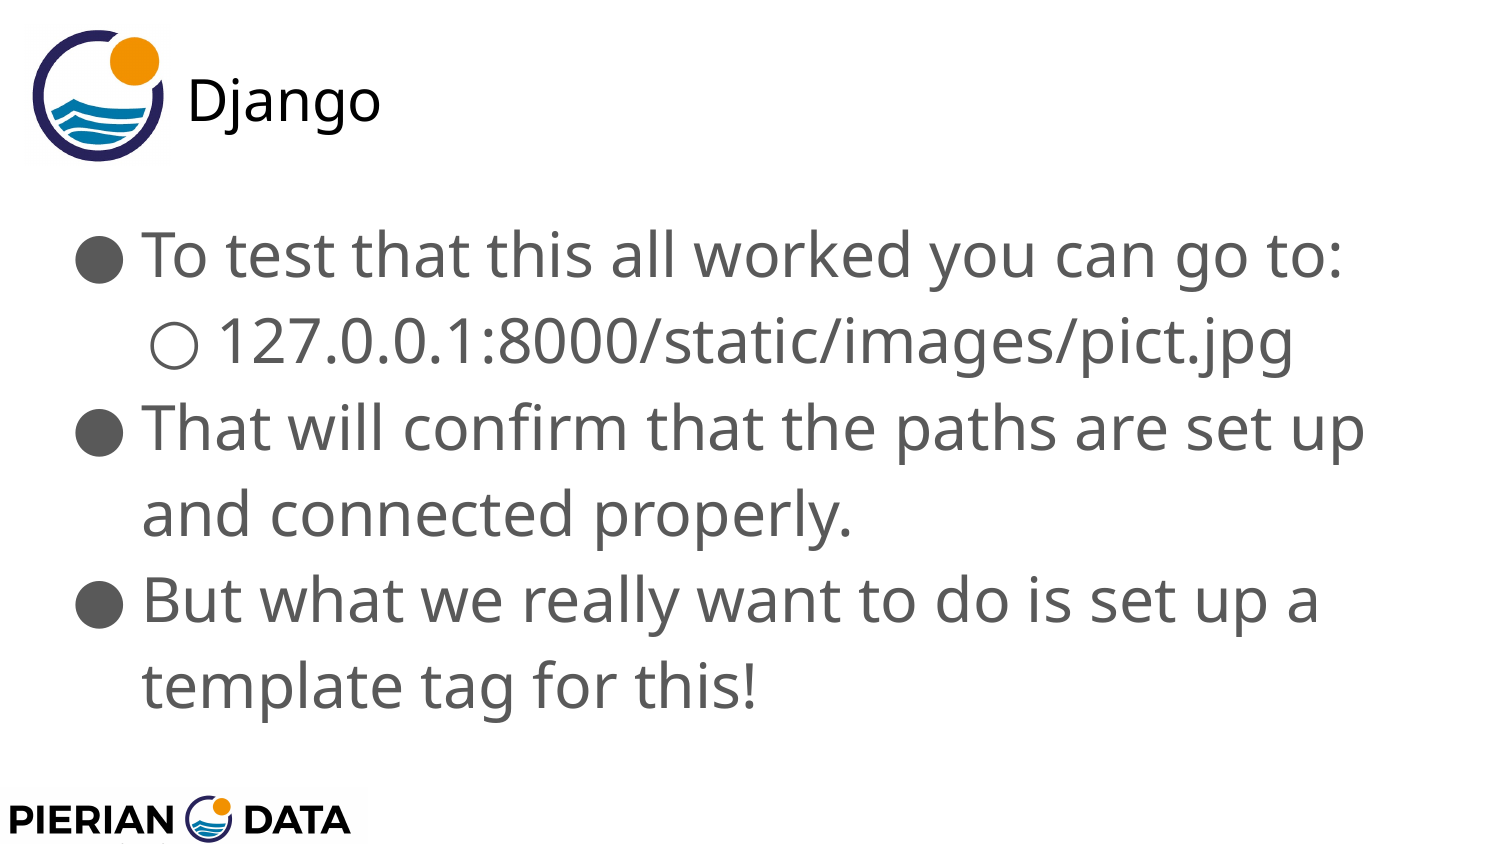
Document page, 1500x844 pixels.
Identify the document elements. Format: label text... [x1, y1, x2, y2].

list To test that this all worked you can go to: 127.0.0.1:8000/static/images/pict.jpg That will confirm that the paths are set up and connected properly. But what we really want to do is set up a template tag for this! [51, 189, 1478, 750]
picture [0, 787, 368, 844]
title Django [176, 48, 1449, 143]
picture [24, 24, 172, 167]
